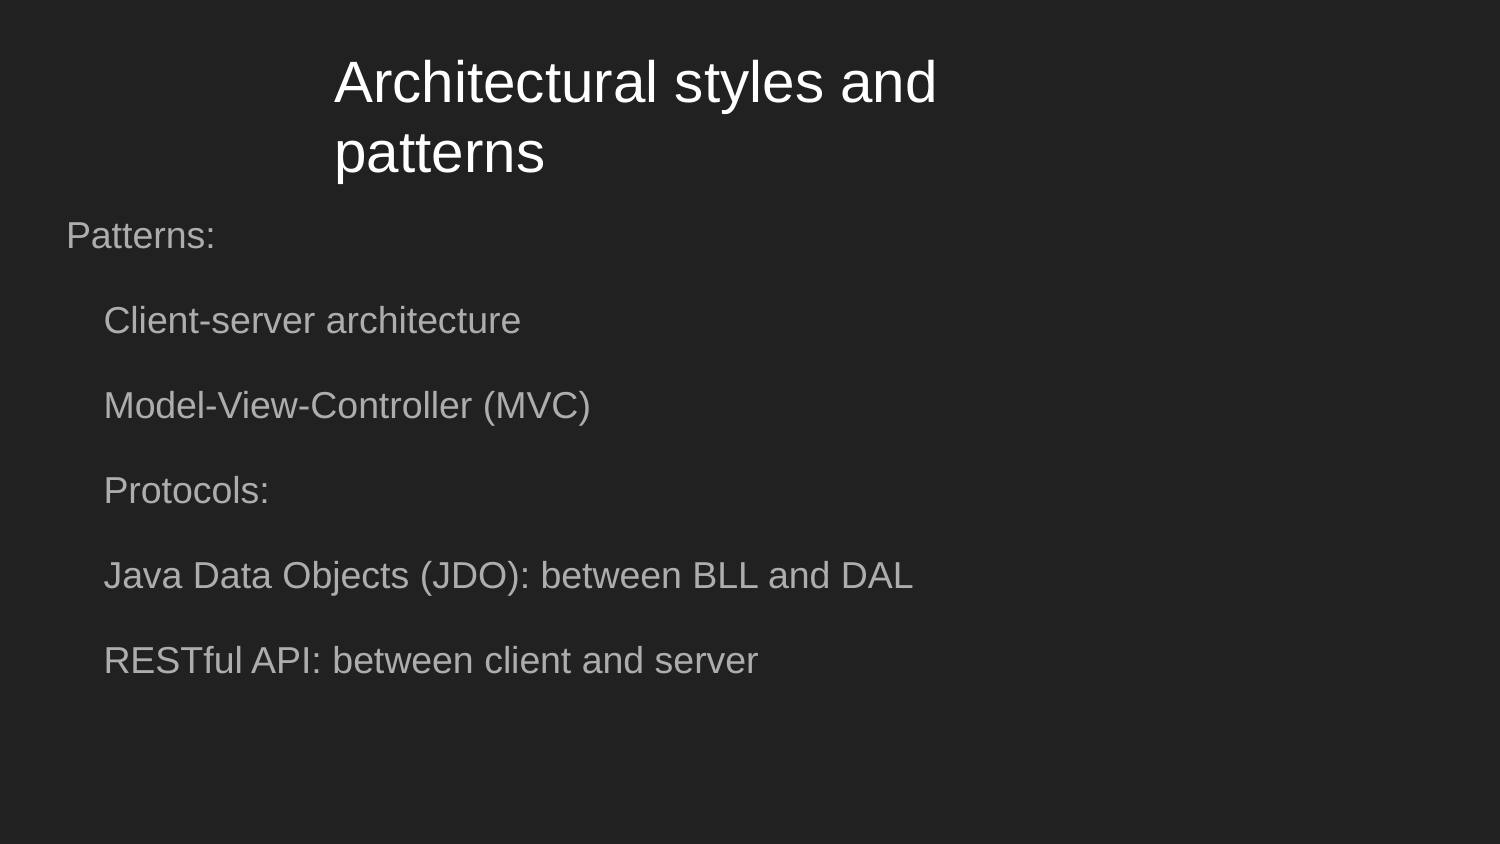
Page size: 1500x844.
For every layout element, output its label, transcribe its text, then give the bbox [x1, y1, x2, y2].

list Patterns: Client-server architecture Model-View-Controller (MVC) Protocols: Java Data Objects (JDO): between BLL and DAL RESTful API: between client and server [51, 189, 1449, 750]
title Architectural styles and patterns [319, 29, 1181, 124]
